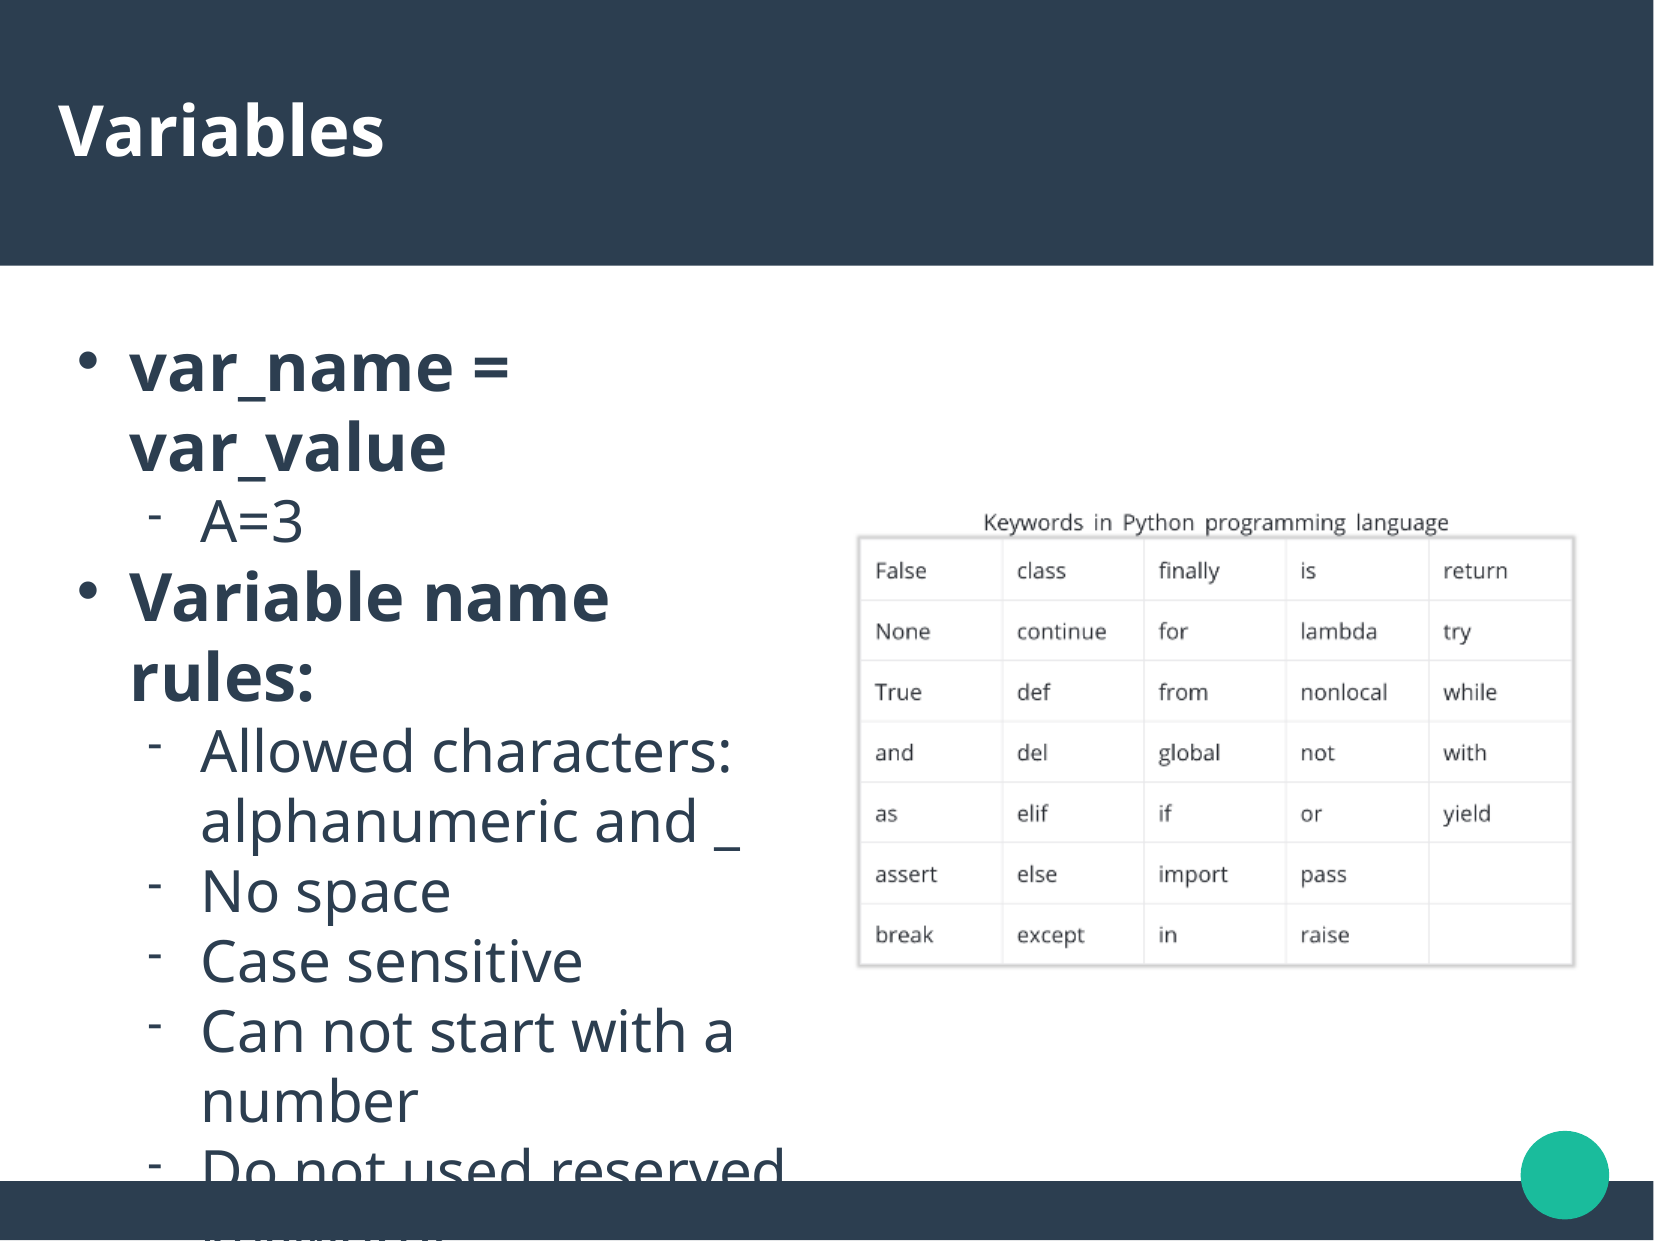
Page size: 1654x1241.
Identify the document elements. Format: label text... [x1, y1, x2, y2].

picture [845, 496, 1596, 980]
text_box var_name = var_value A=3 Variable name rules: Allowed characters: alphanumeric and _ No space Case sensitive Can not start with a number Do not used reserved keywords Use camelCase convention thisParamName [59, 324, 809, 1152]
text_box Variables [58, 49, 1595, 207]
